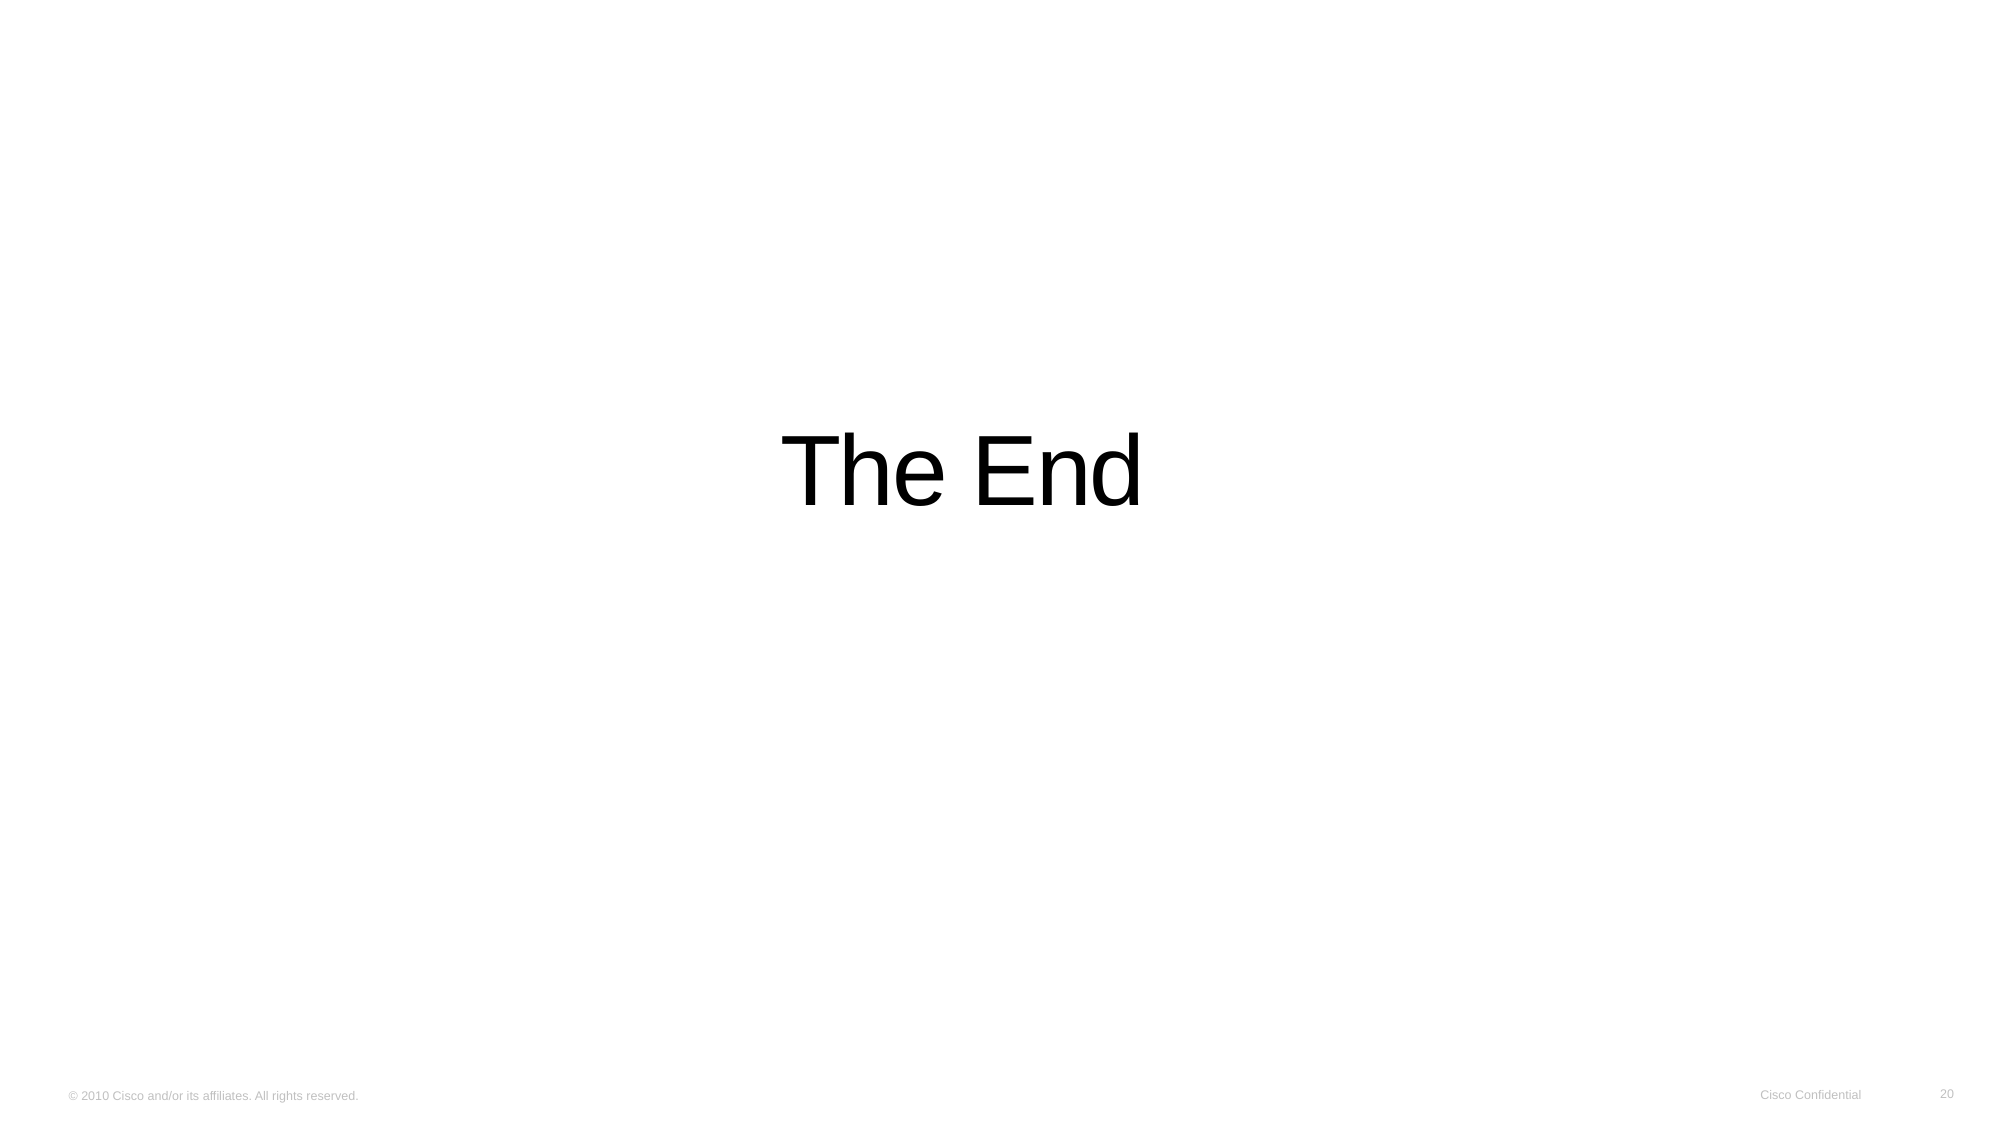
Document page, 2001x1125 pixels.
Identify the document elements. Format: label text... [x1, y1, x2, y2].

title The End [766, 290, 2000, 532]
